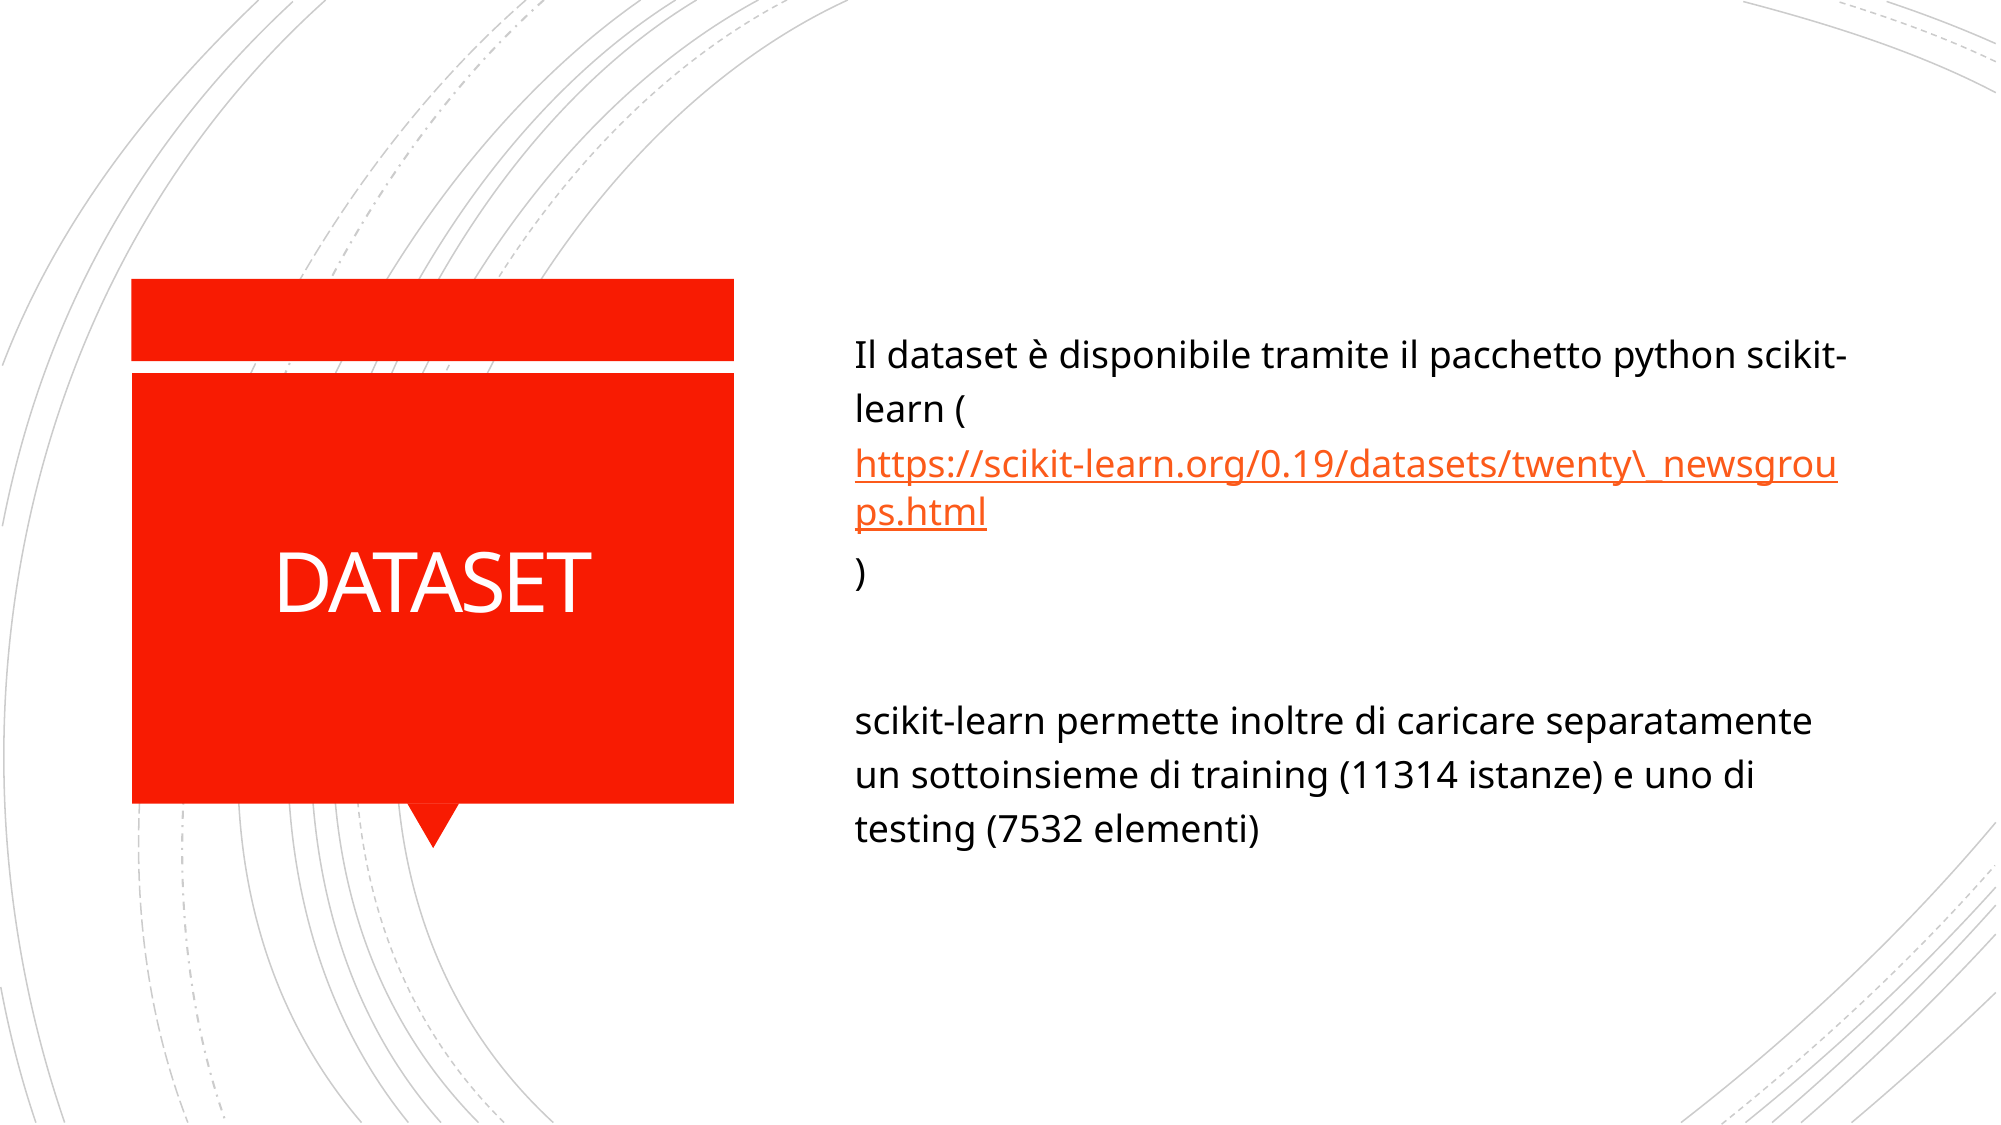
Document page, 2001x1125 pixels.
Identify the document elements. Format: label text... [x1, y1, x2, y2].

list Il dataset è disponibile tramite il pacchetto python scikit-learn (https://scikit-learn.org/0.19/datasets/twenty\_newsgroups.html) scikit-learn permette inoltre di caricare separatamente un sottoinsieme di training (11314 istanze) e uno di testing (7532 elementi) [839, 131, 1871, 993]
title DATASET [145, 385, 720, 789]
